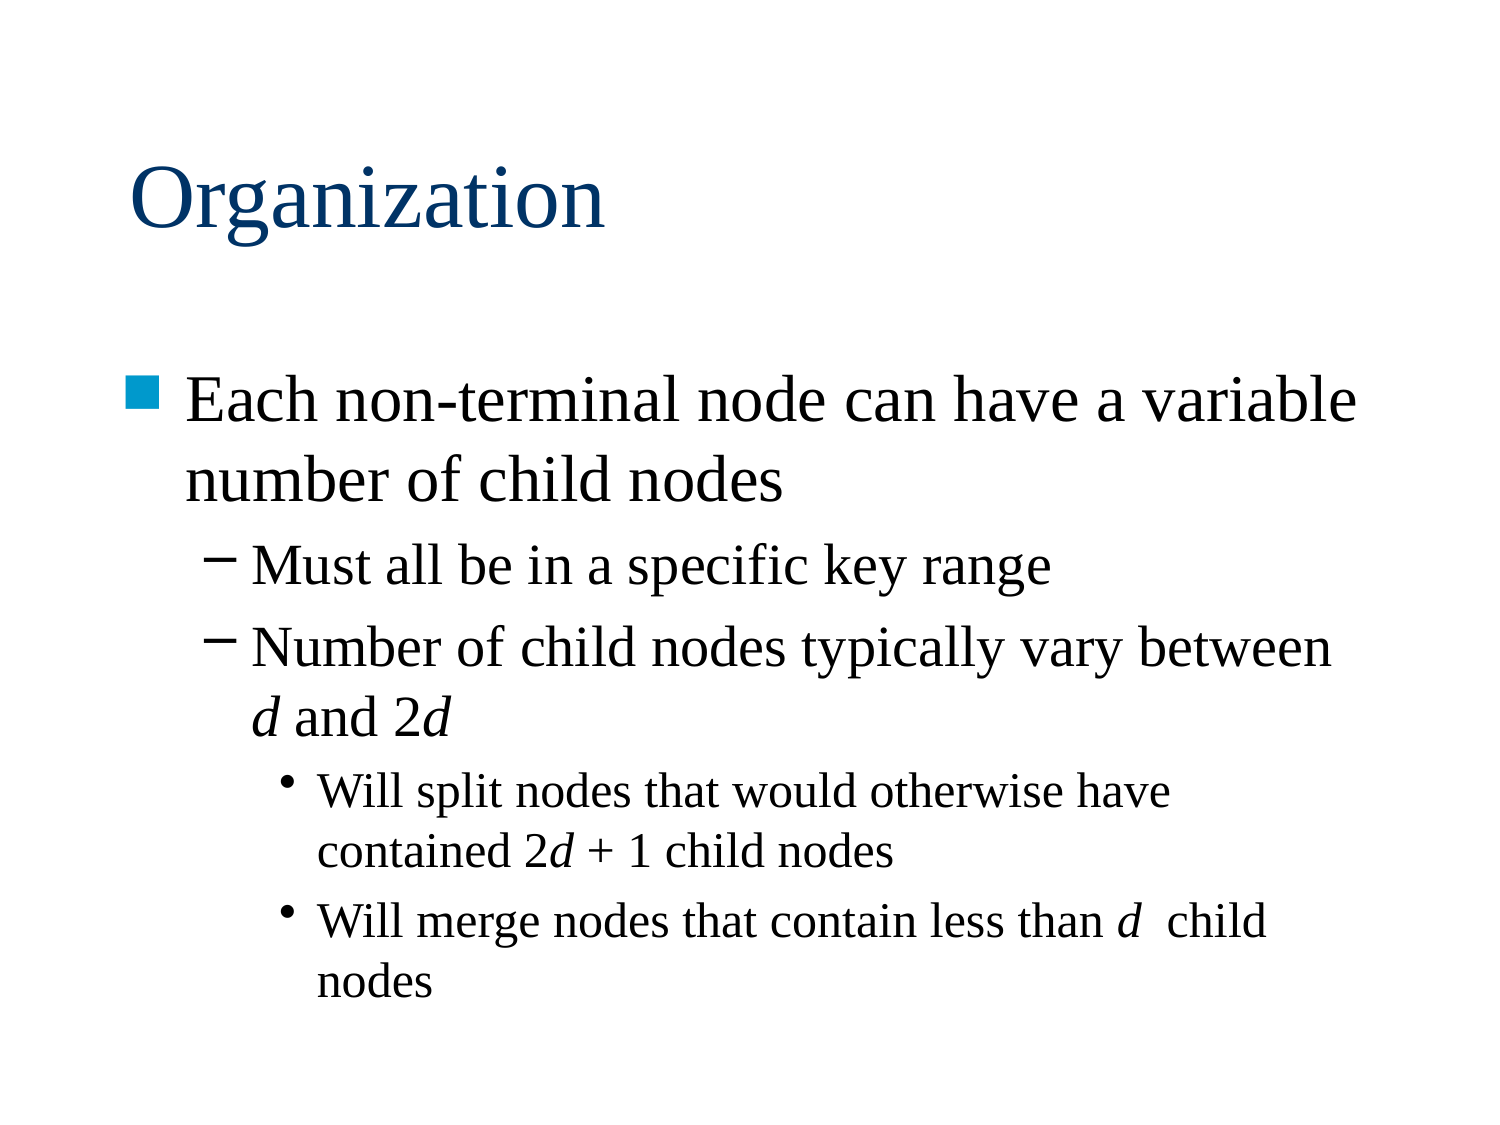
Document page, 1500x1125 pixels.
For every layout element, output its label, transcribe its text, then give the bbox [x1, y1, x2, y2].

list Each non-terminal node can have a variable number of child nodes Must all be in a specific key range Number of child nodes typically vary between d and 2d Will split nodes that would otherwise have contained 2d + 1 child nodes Will merge nodes that contain less than d child nodes [114, 346, 1390, 1023]
title Organization [114, 96, 1390, 285]
